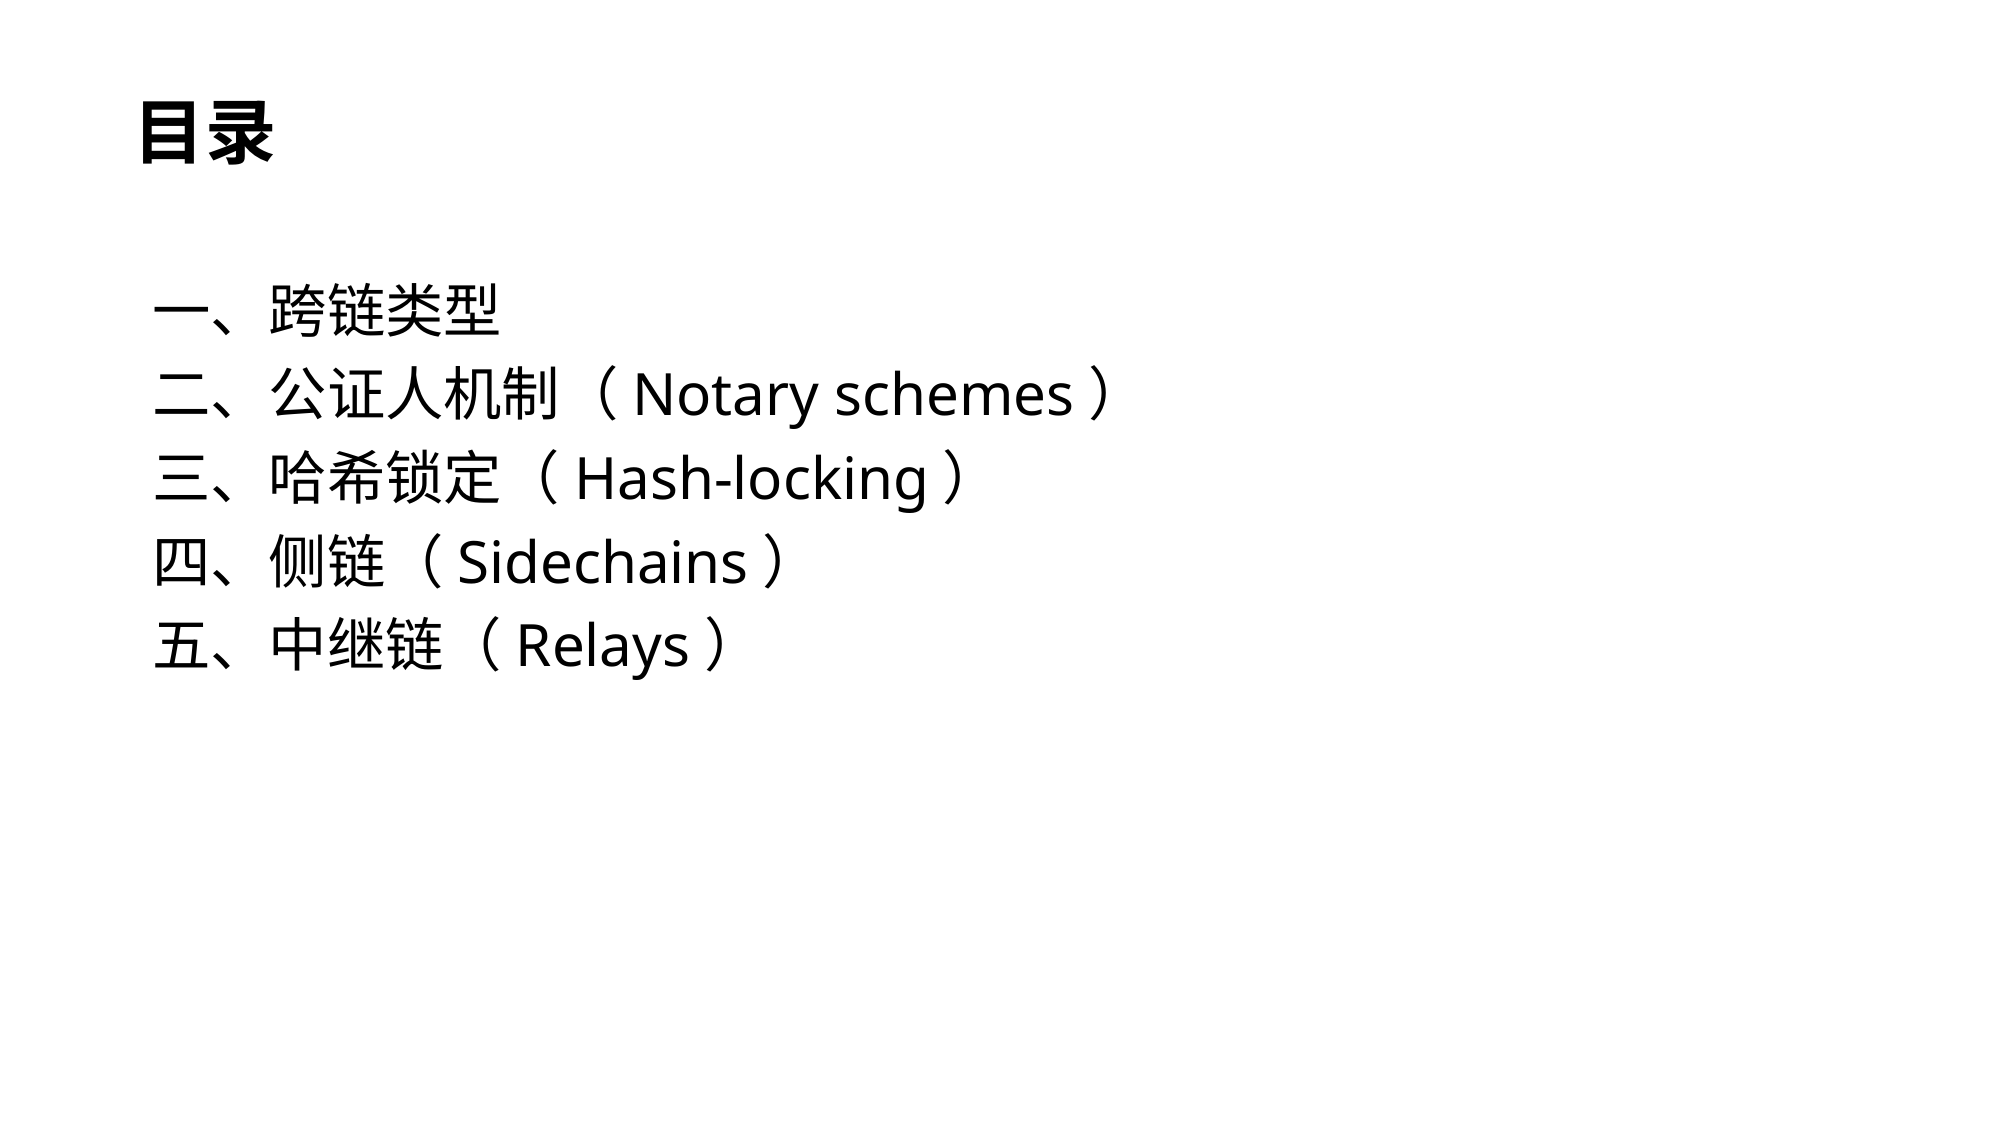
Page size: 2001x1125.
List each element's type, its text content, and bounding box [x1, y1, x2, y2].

list 一、跨链类型 二、公证人机制（Notary schemes） 三、哈希锁定（Hash-locking） 四、侧链（Sidechains） 五、中继链（Relays） [137, 274, 1863, 1059]
title 目录 [118, 89, 575, 182]
